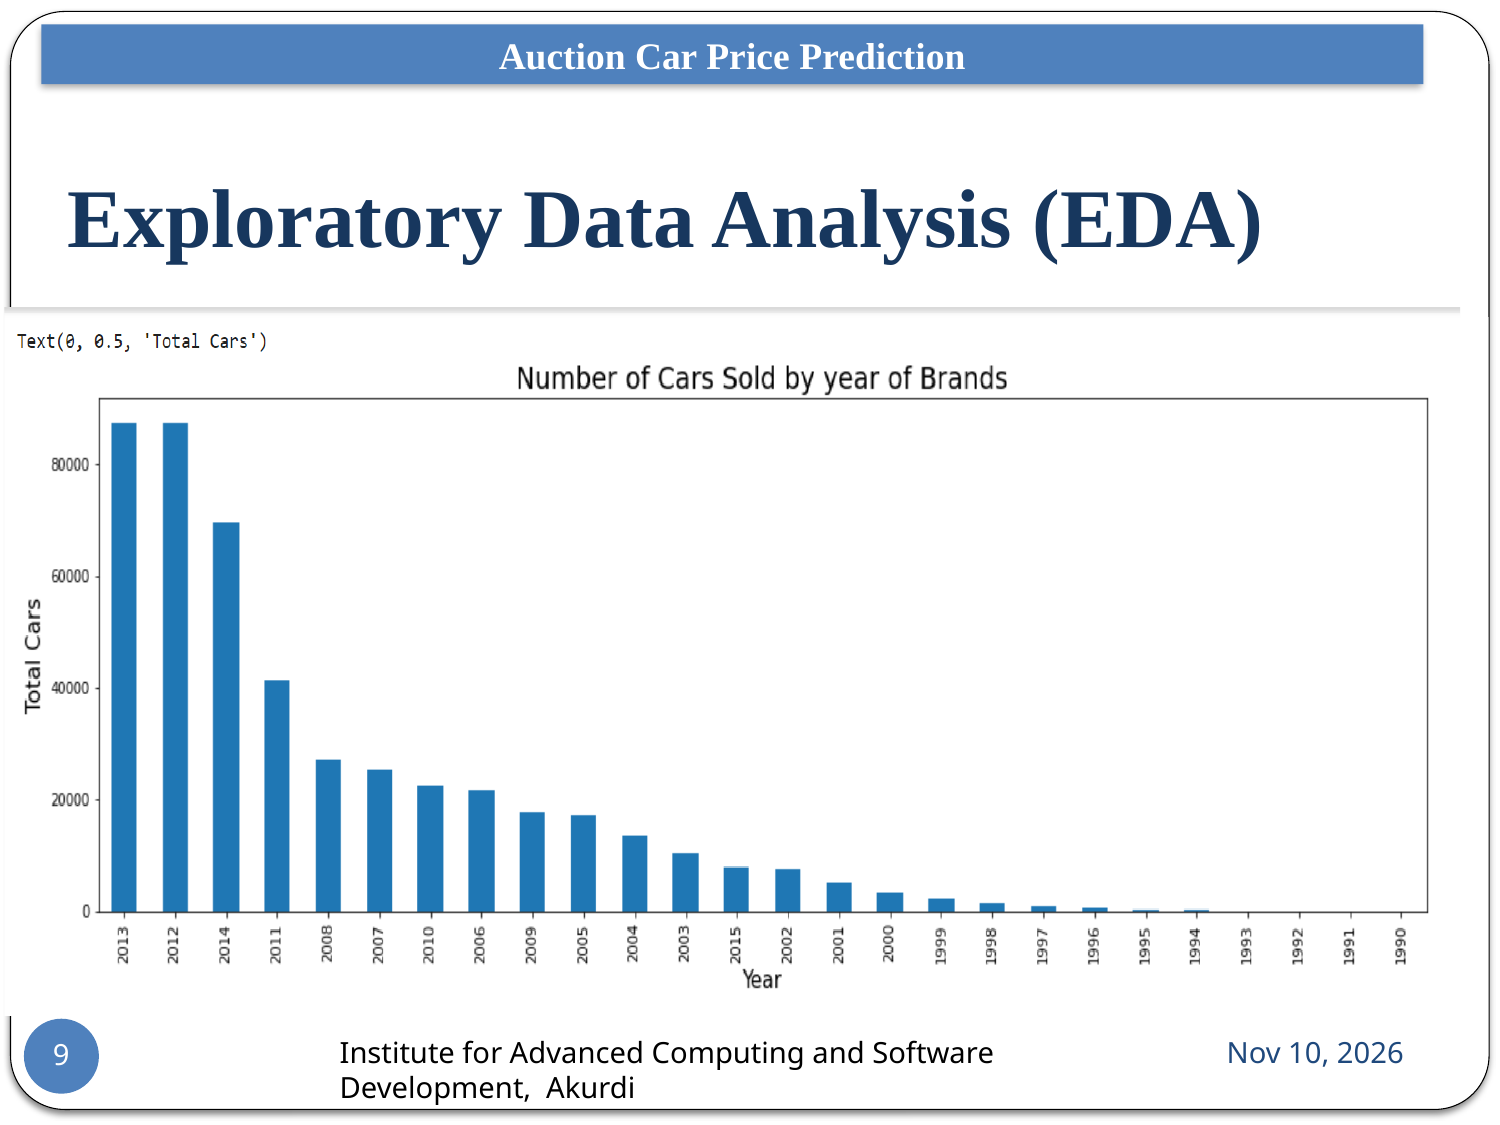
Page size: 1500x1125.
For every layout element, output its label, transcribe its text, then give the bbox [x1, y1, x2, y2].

text_box Auction Car Price Prediction [41, 24, 1424, 85]
slide_number 30-Sep-21 [1012, 1025, 1419, 1094]
picture [4, 307, 1461, 1016]
footer Institute for Advanced Computing and Software Development, Akurdi [324, 1035, 1137, 1103]
title Exploratory Data Analysis (EDA) [53, 137, 1424, 279]
slide_number 9 [23, 1025, 99, 1094]
